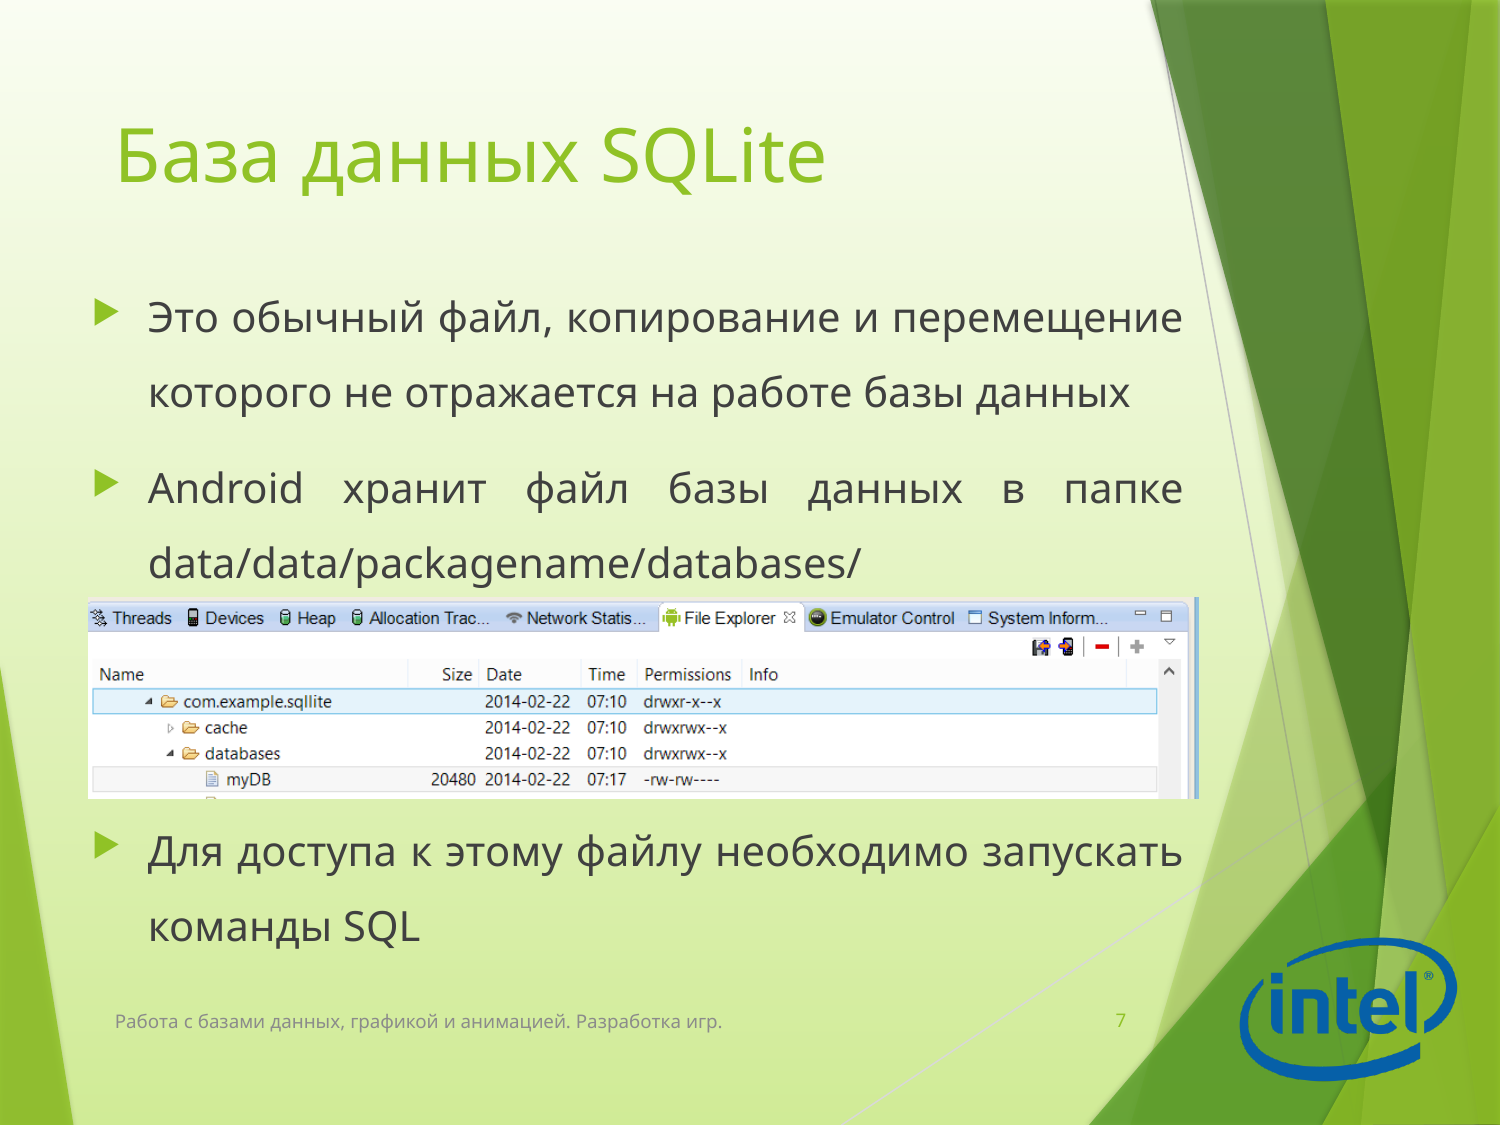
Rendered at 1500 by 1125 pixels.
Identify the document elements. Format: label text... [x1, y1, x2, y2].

picture [1195, 893, 1500, 1125]
footer Работа с базами данных, графикой и анимацией. Разработка игр. [99, 991, 859, 1051]
slide_number 7 [1057, 991, 1142, 1051]
list Это обычный файл, копирование и перемещение которого не отражается на работе базы данных Android хранит файл базы данных в папке data/data/packagename/databases/ Для доступа к этому файлу необходимо запускать команды SQL [76, 228, 1199, 988]
title База данных SQLite [99, 99, 1142, 211]
picture [87, 597, 1200, 800]
